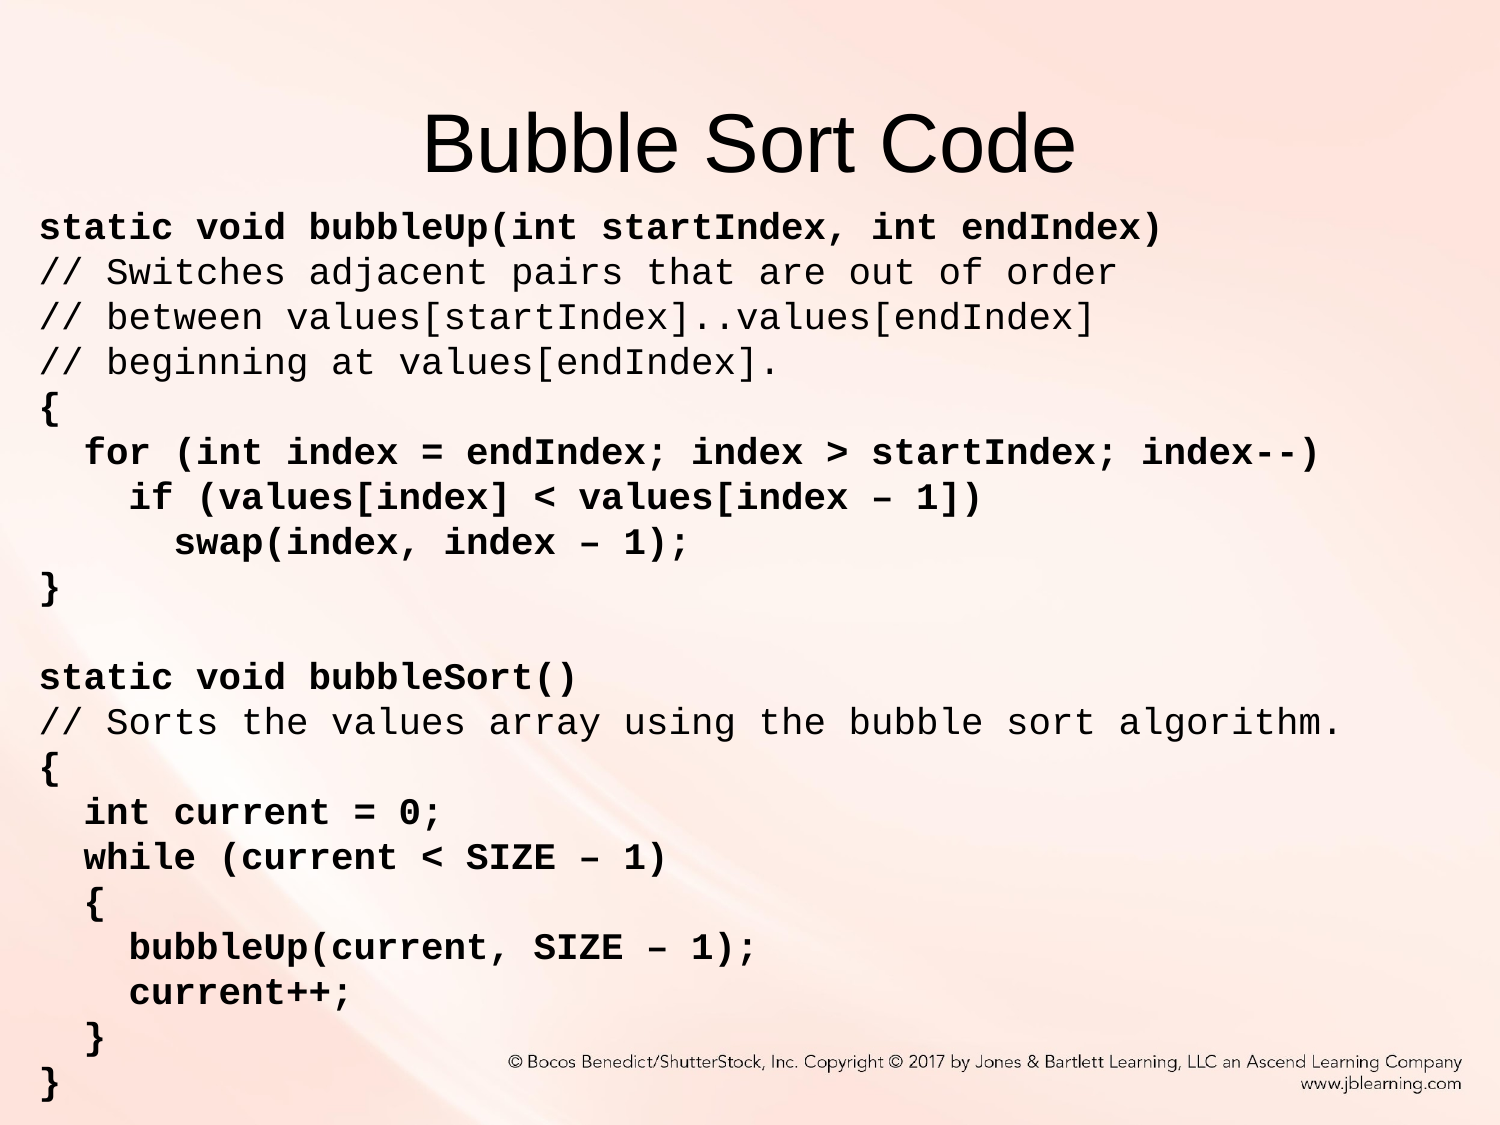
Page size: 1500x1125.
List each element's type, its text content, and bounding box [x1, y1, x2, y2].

text_box static void bubbleUp(int startIndex, int endIndex) // Switches adjacent pairs that are out of order // between values[startIndex]..values[endIndex] // beginning at values[endIndex]. { for (int index = endIndex; index > startIndex; index--) if (values[index] < values[index – 1]) swap(index, index – 1); } static void bubbleSort() // Sorts the values array using the bubble sort algorithm. { int current = 0; while (current < SIZE – 1) { bubbleUp(current, SIZE – 1); current++; } } [0, 194, 1359, 1110]
picture [0, 0, 1500, 1125]
text_box Bubble Sort Code [74, 45, 1425, 233]
